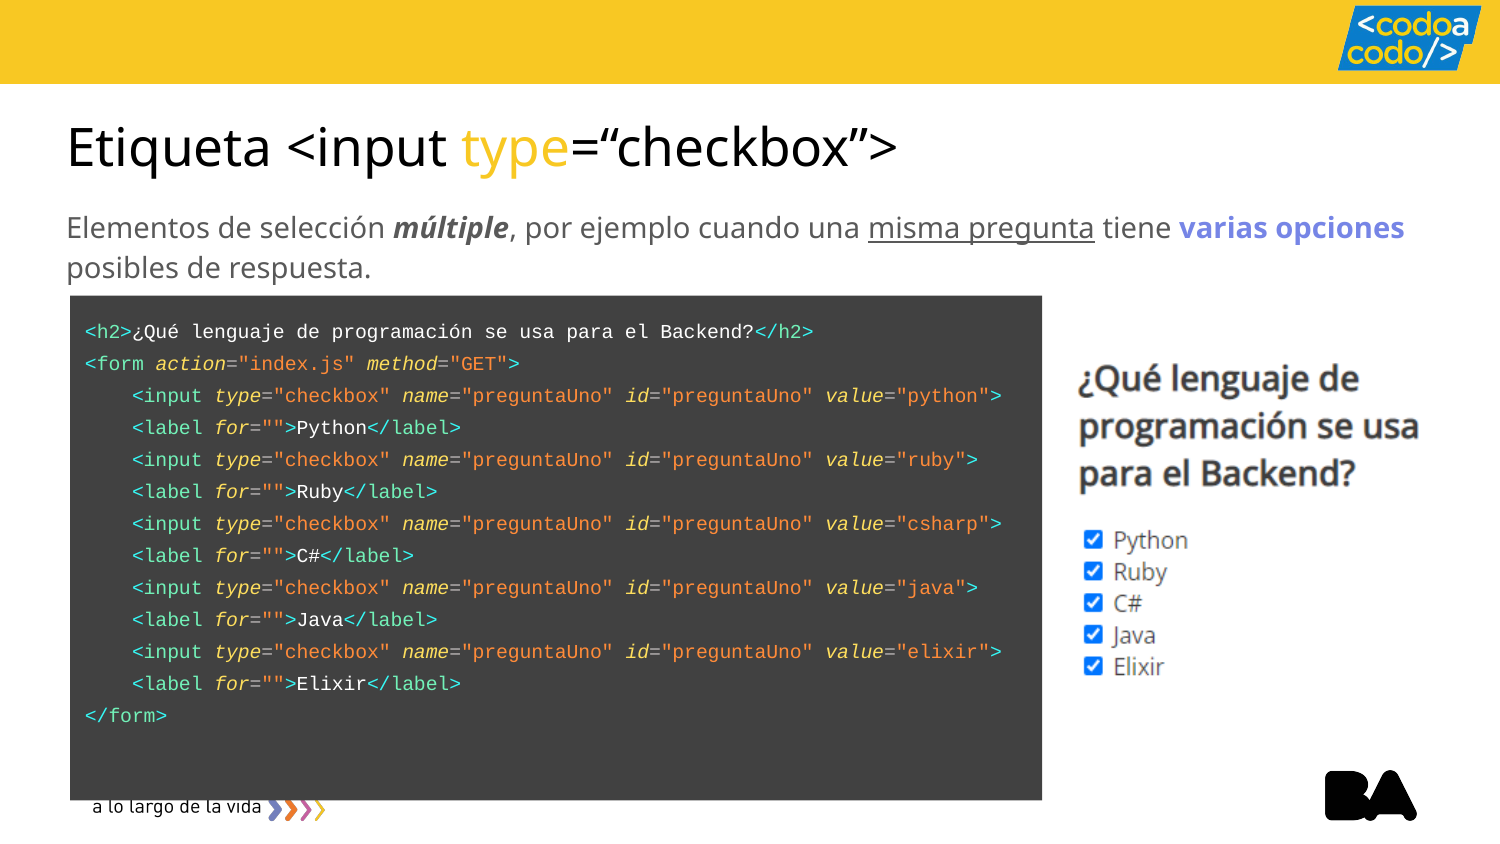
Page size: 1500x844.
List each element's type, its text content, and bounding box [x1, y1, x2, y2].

picture [1337, 5, 1482, 71]
picture [70, 801, 344, 835]
picture [1066, 339, 1450, 697]
list <h2>¿Qué lenguaje de programación se usa para el Backend?</h2> <form action="index.js" method="GET"> <input type="checkbox" name="preguntaUno" id="preguntaUno" value="python"> <label for="">Python</label> <input type="checkbox" name="preguntaUno" id="preguntaUno" value="ruby"> <label for="">Ruby</label> <input type="checkbox" name="preguntaUno" id="preguntaUno" value="csharp"> <label for="">C#</label> <input type="checkbox" name="preguntaUno" id="preguntaUno" value="java"> <label for="">Java</label> <input type="checkbox" name="preguntaUno" id="preguntaUno" value="elixir"> <label for="">Elixir</label> </form> [70, 295, 1043, 801]
picture [1325, 770, 1417, 821]
list Elementos de selección múltiple, por ejemplo cuando una misma pregunta tiene varias opciones posibles de respuesta. [51, 189, 1440, 304]
title Etiqueta <input type=“checkbox”> [51, 98, 1449, 192]
